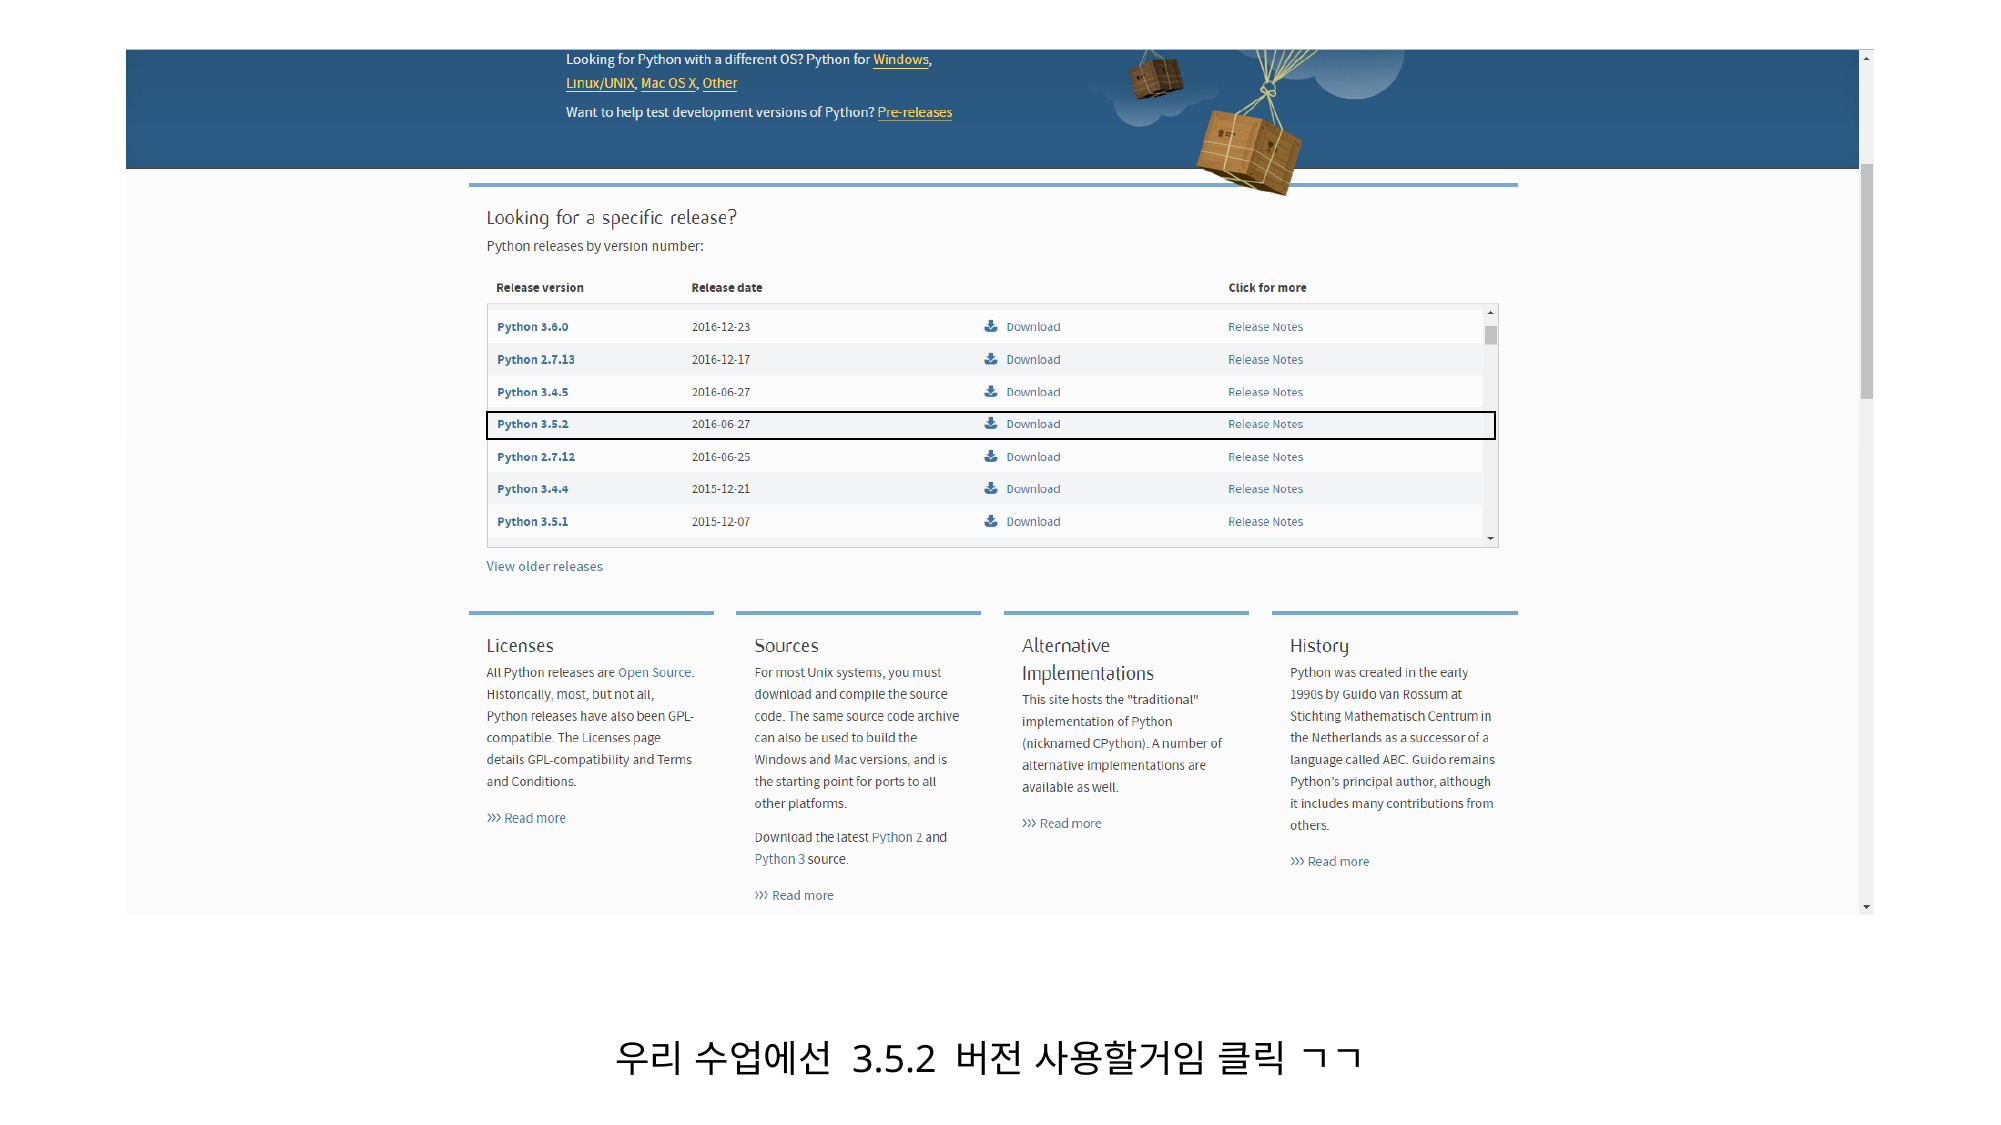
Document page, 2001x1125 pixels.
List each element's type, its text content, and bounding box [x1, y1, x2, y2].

text_box 우리 수업에선 3.5.2 버전 사용할거임 클릭 ㄱㄱ [600, 1027, 1382, 1088]
picture [126, 49, 1874, 915]
